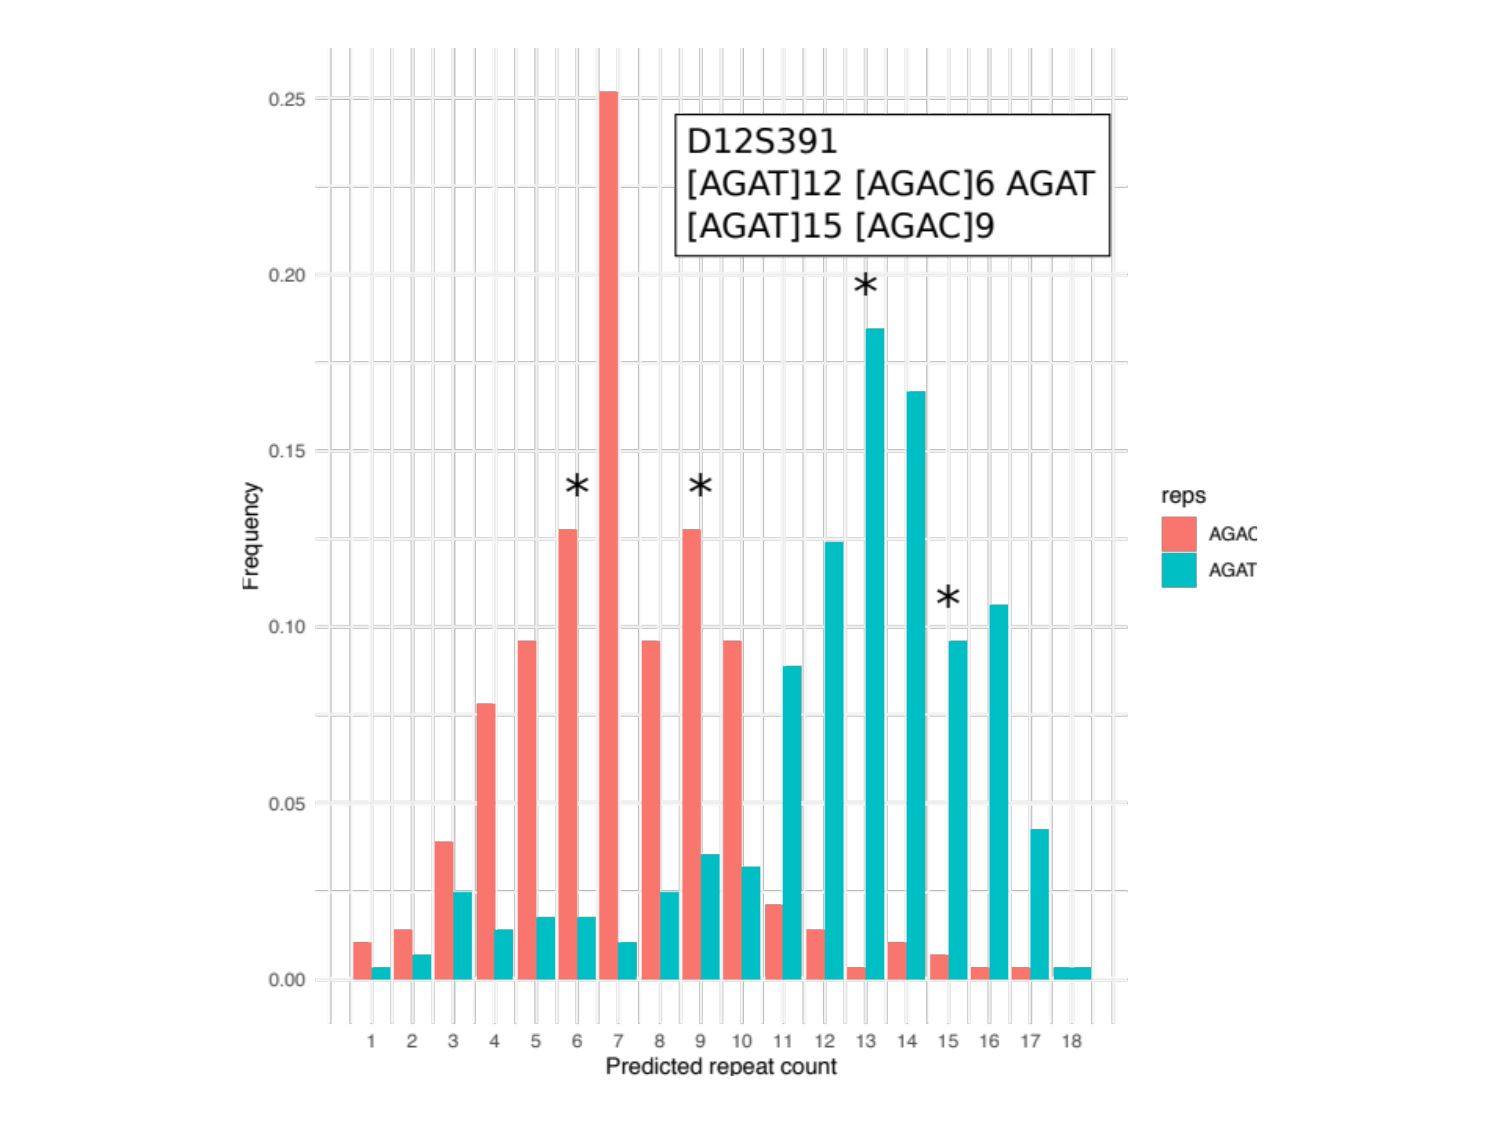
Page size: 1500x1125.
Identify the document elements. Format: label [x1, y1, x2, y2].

picture [242, 48, 1258, 1077]
